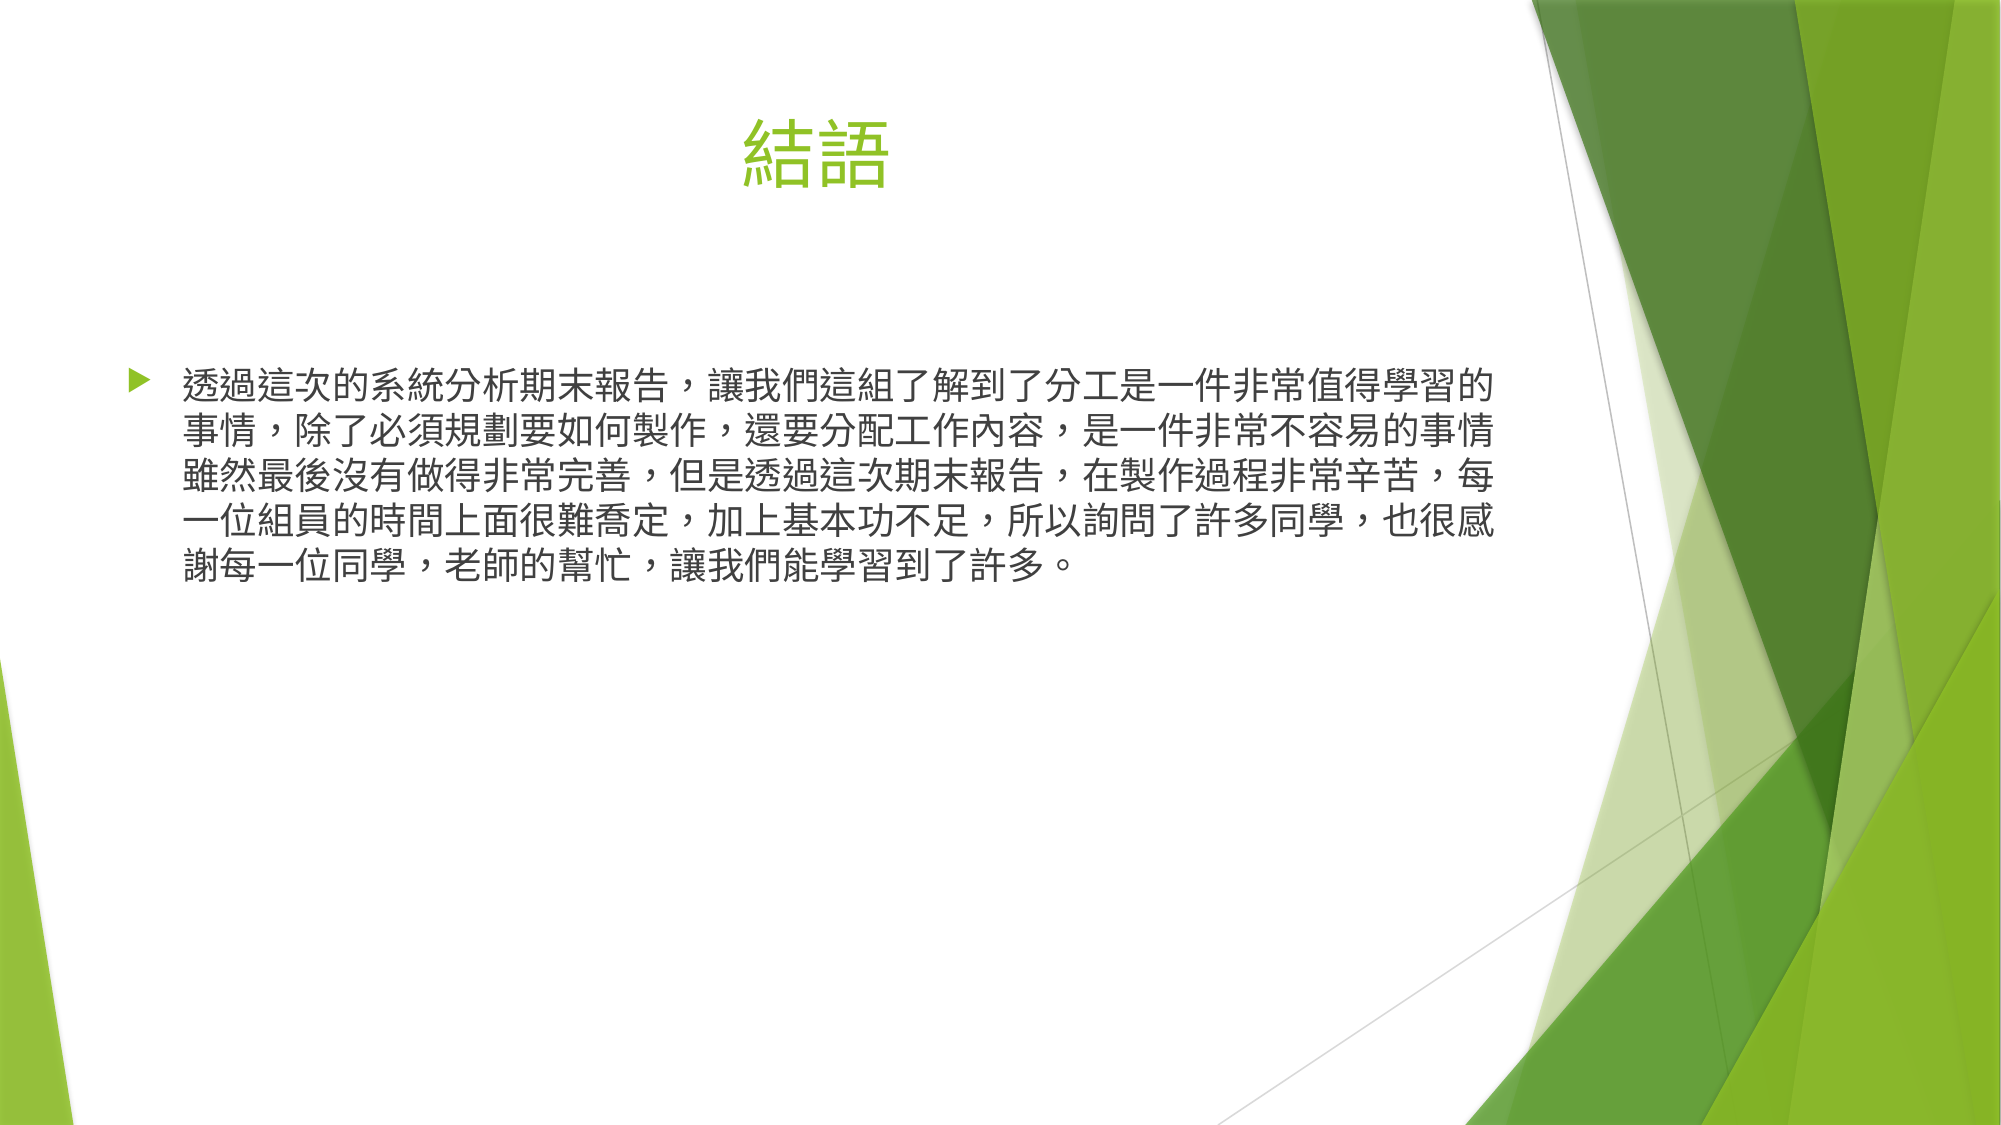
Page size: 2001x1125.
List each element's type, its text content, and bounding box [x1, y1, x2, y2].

title 結語 [111, 99, 1522, 317]
list 透過這次的系統分析期末報告，讓我們這組了解到了分工是一件非常值得學習的事情，除了必須規劃要如何製作，還要分配工作內容，是一件非常不容易的事情雖然最後沒有做得非常完善，但是透過這次期末報告，在製作過程非常辛苦，每一位組員的時間上面很難喬定，加上基本功不足，所以詢問了許多同學，也很感謝每一位同學，老師的幫忙，讓我們能學習到了許多。 [111, 354, 1522, 992]
